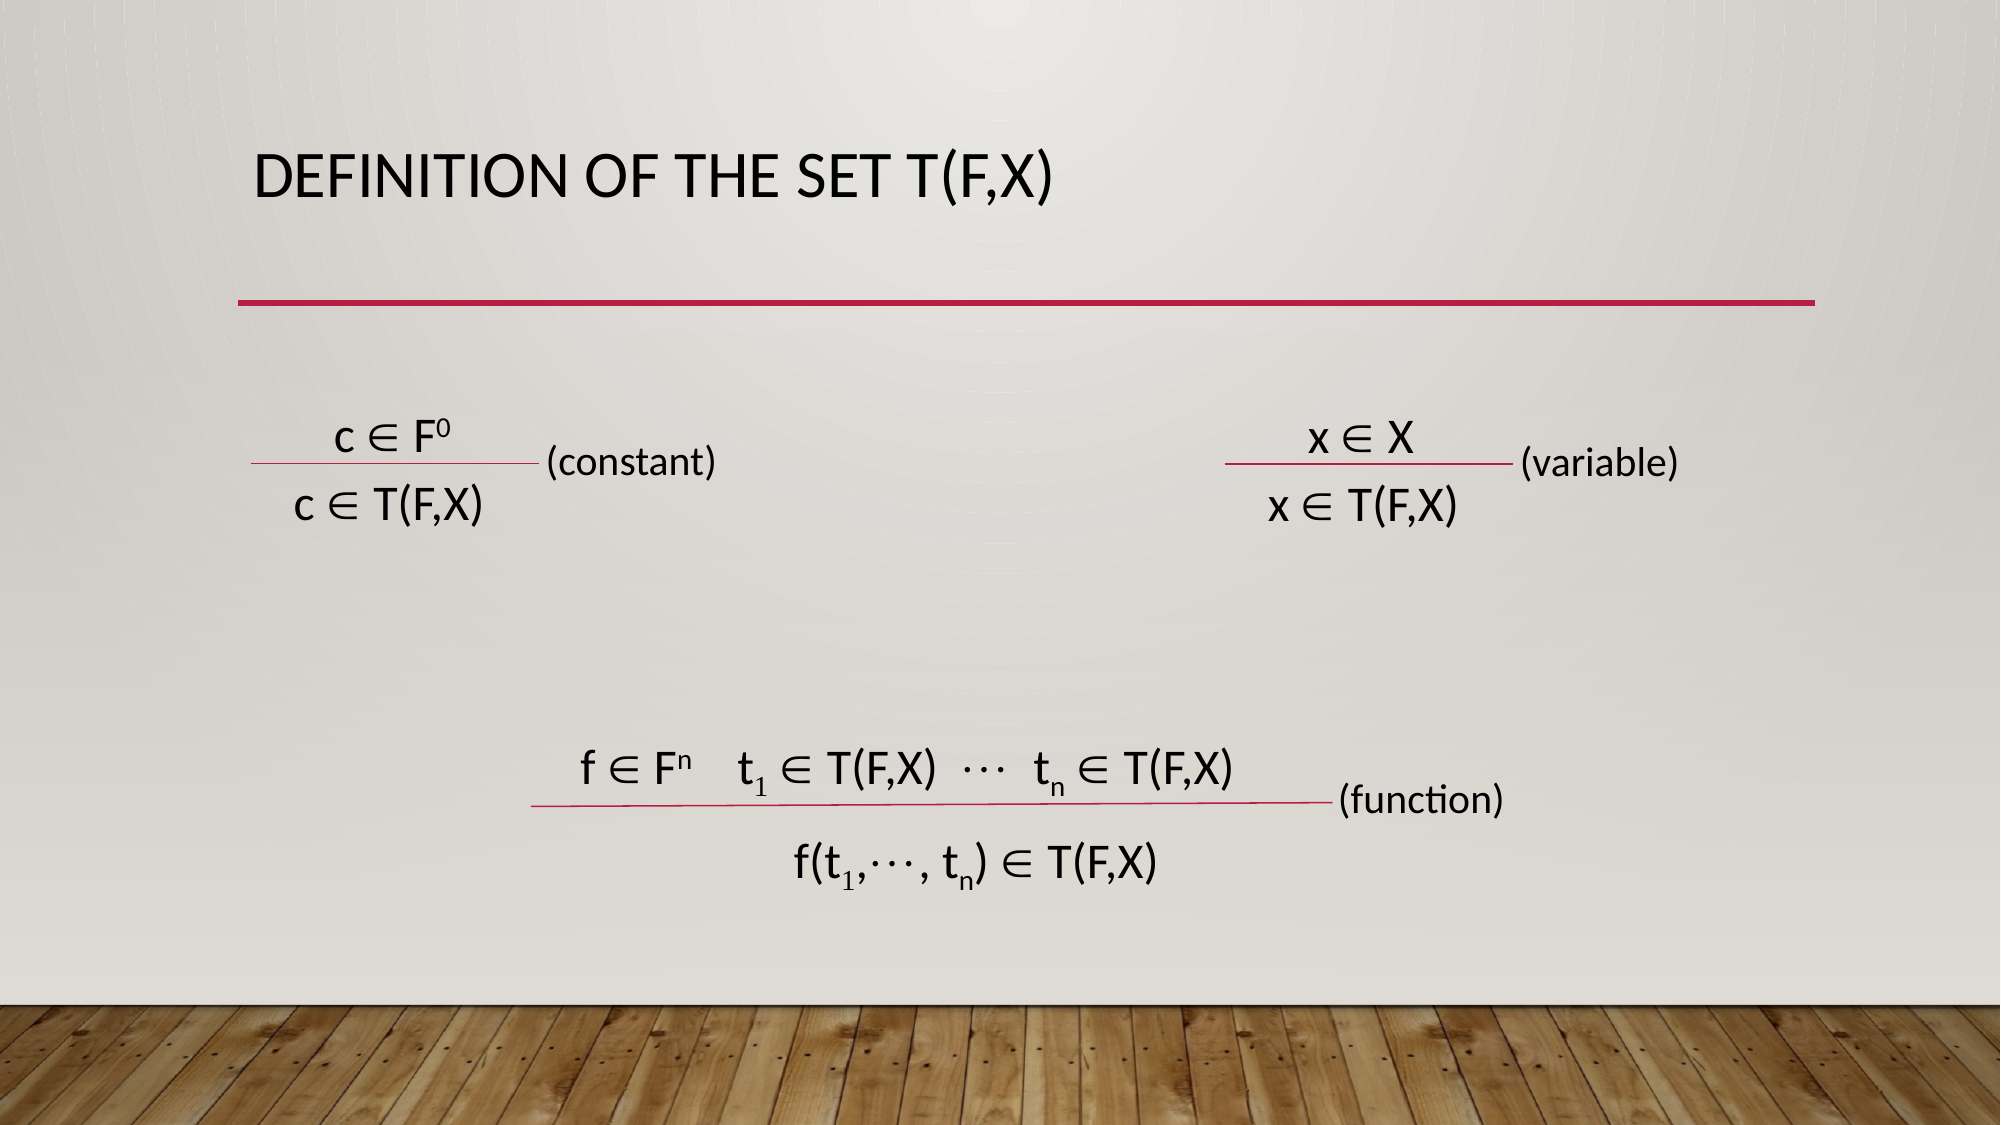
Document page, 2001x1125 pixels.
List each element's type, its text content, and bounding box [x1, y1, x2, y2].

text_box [530, 802, 1333, 807]
text_box c  F0 [319, 395, 515, 462]
title Definition of the set T(F,X) [238, 131, 1814, 305]
text_box c  T(F,X) [279, 464, 568, 538]
text_box f(t,, tn)  T(F,X) [779, 820, 1273, 904]
text_box x  T(F,X) [1253, 465, 1505, 539]
picture [0, 1005, 2000, 1125]
text_box (function) [1323, 764, 1564, 829]
text_box f  Fn t  T(F,X)  tn  T(F,X) [554, 726, 1340, 802]
text_box x  X [1293, 396, 1489, 463]
text_box (variable) [1505, 427, 1740, 493]
text_box (constant) [530, 426, 783, 492]
